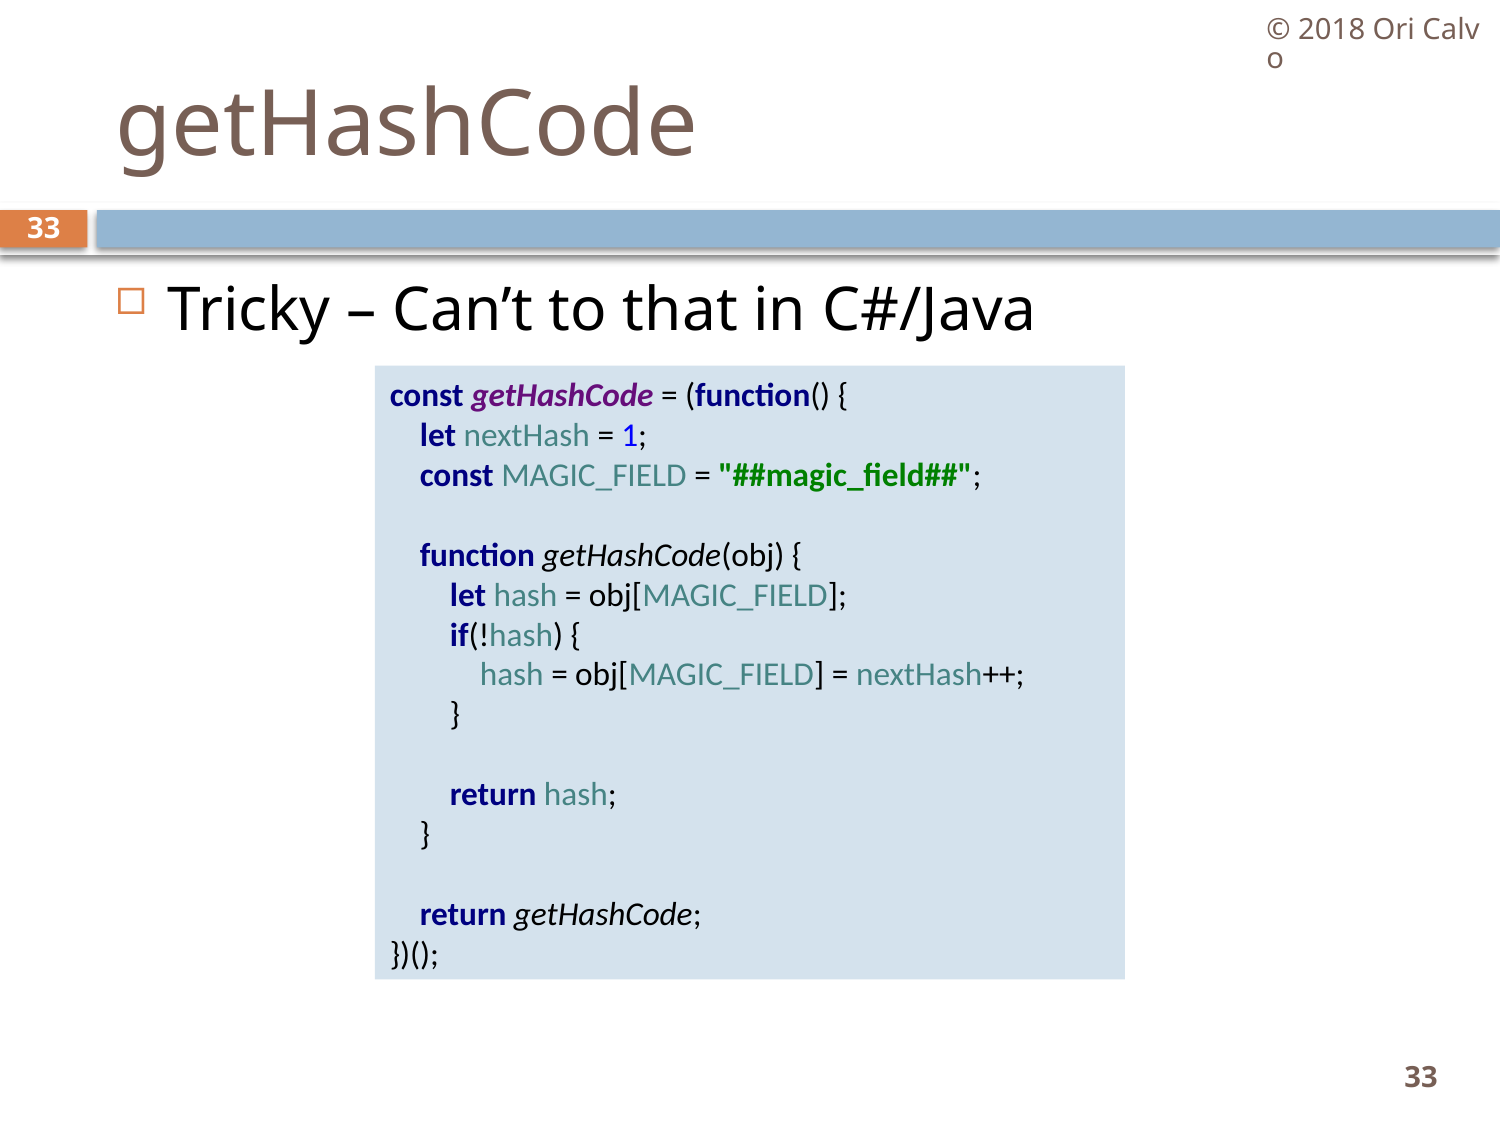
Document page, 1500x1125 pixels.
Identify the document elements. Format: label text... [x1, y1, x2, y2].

footer © 2018 Ori Calvo [1251, 0, 1500, 60]
list Tricky – Can’t to that in C#/Java [100, 262, 1438, 1000]
text_box const getHashCode = (function() { let nextHash = 1; const MAGIC_FIELD = "##magic_field##"; function getHashCode(obj) { let hash = obj[MAGIC_FIELD]; if(!hash) { hash = obj[MAGIC_FIELD] = nextHash++; } return hash; } return getHashCode; })(); [374, 365, 1125, 980]
title getHashCode [100, 37, 1438, 200]
slide_number 33 [0, 208, 88, 249]
